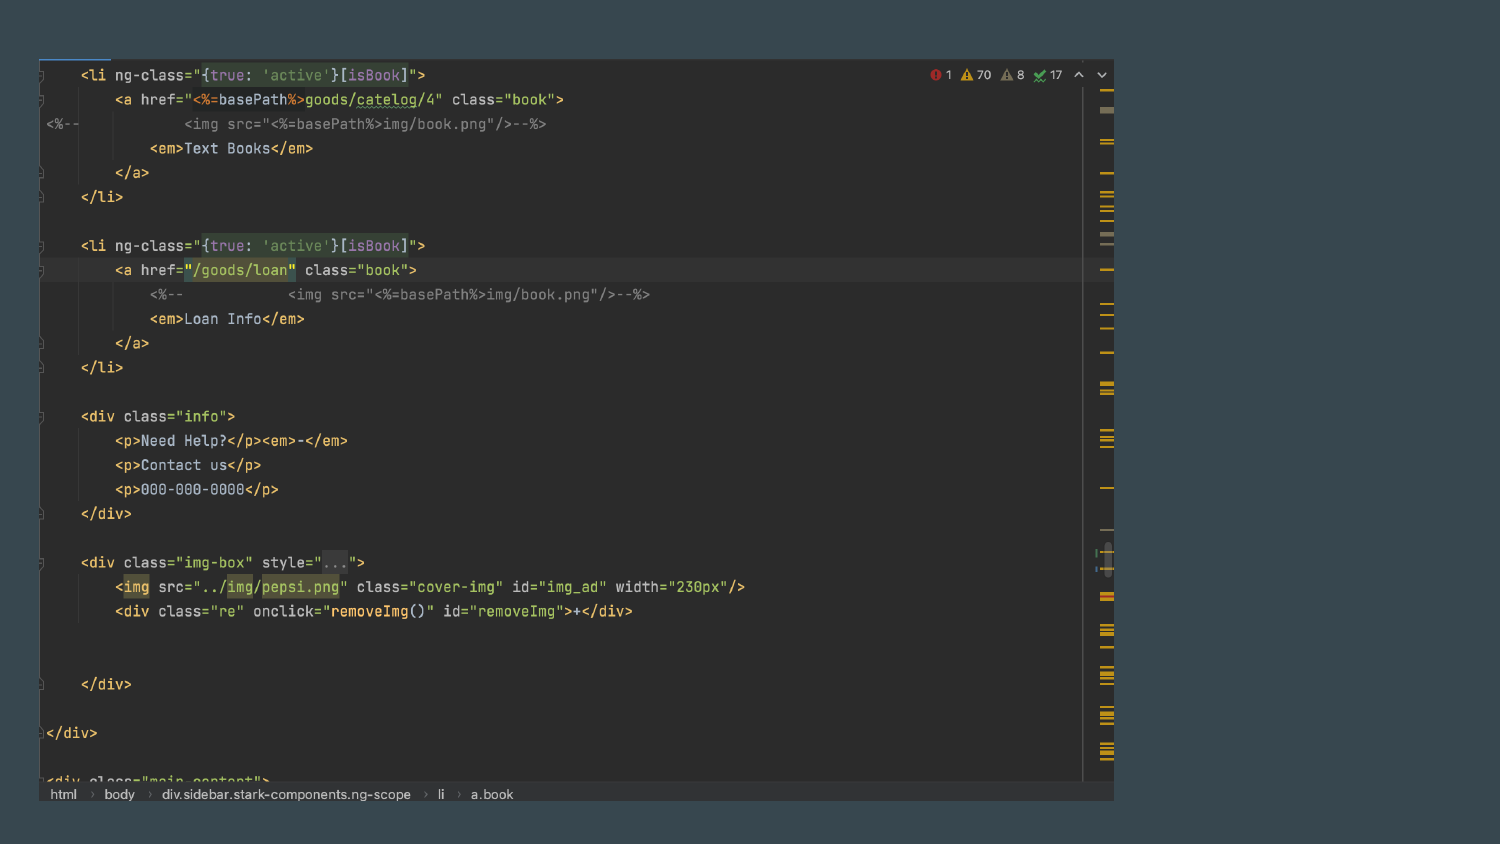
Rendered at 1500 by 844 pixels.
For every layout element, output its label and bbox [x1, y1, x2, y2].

picture [39, 59, 1114, 802]
